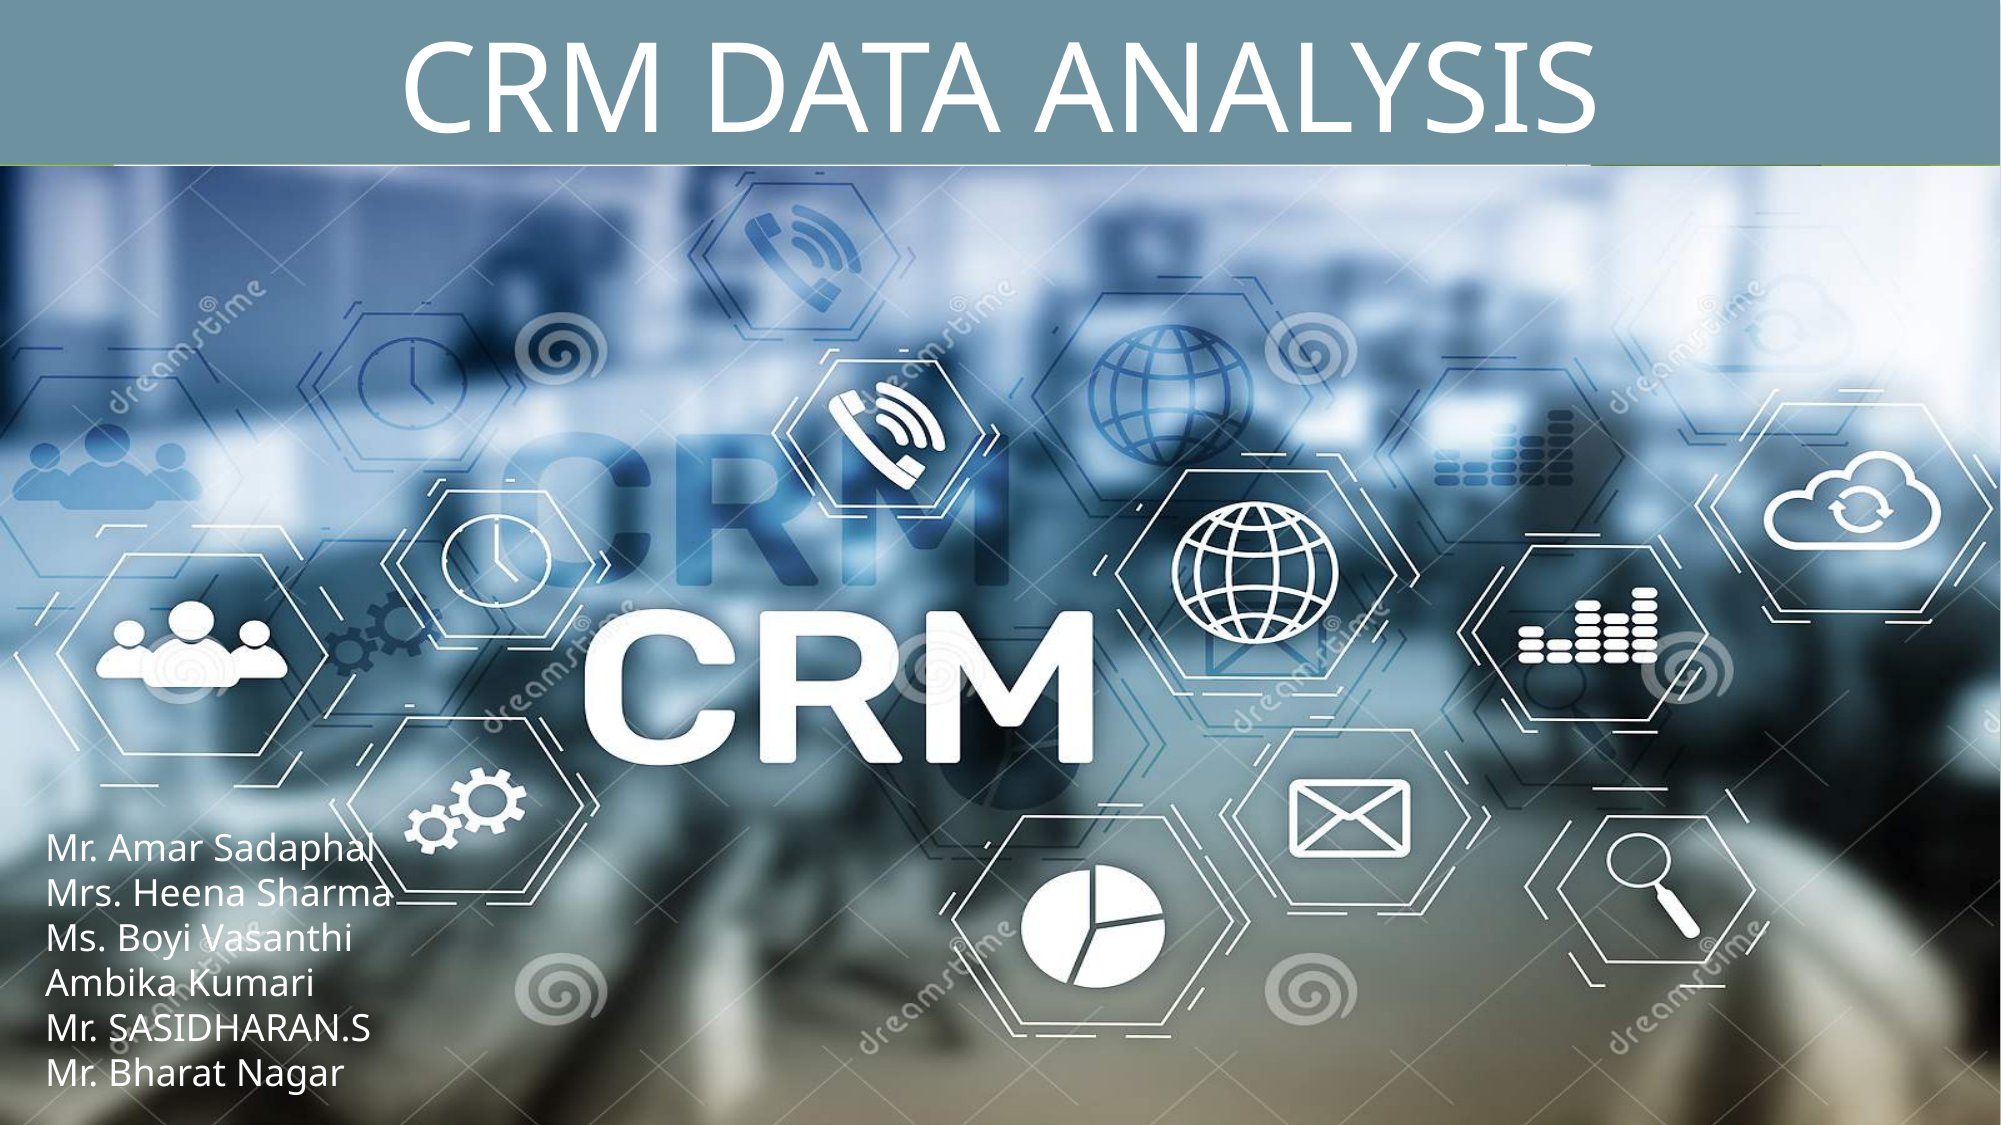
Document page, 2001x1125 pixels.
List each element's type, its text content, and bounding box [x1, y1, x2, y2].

text_box CRM DATA ANALYSIS [0, 0, 2000, 164]
picture [0, 166, 2000, 1125]
